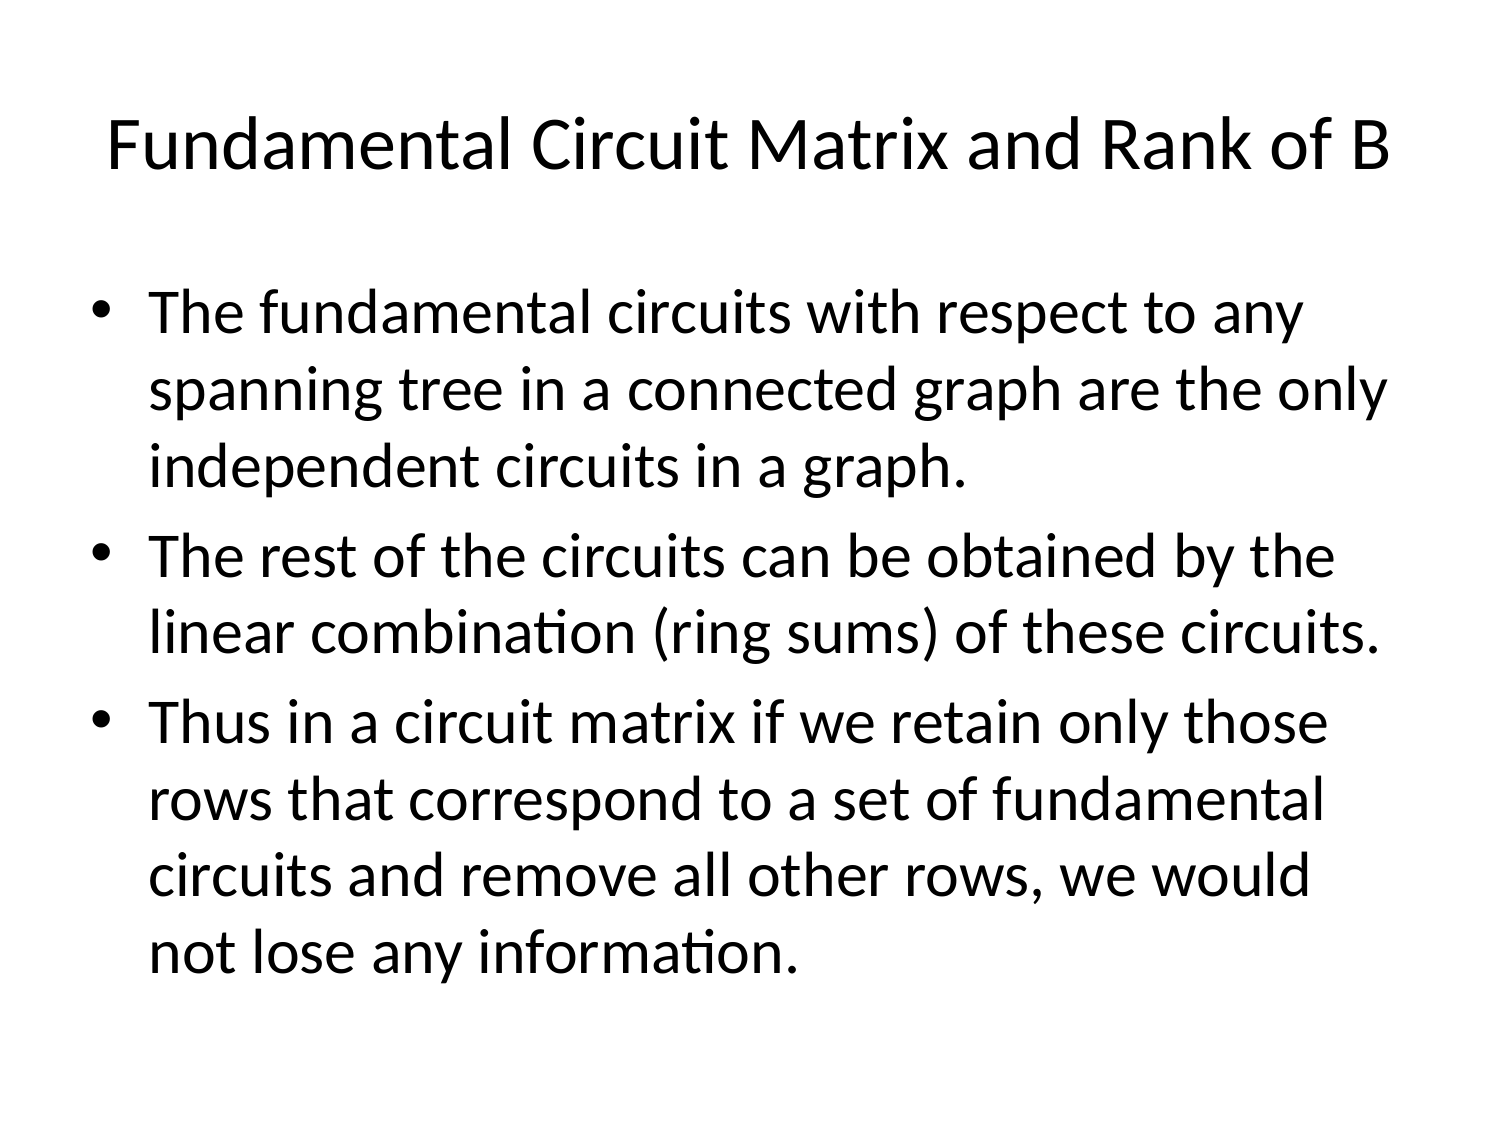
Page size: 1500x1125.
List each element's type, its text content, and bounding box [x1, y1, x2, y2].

title Fundamental Circuit Matrix and Rank of B [75, 45, 1425, 233]
list The fundamental circuits with respect to any spanning tree in a connected graph are the only independent circuits in a graph. The rest of the circuits can be obtained by the linear combination (ring sums) of these circuits. Thus in a circuit matrix if we retain only those rows that correspond to a set of fundamental circuits and remove all other rows, we would not lose any information. [75, 262, 1425, 1005]
